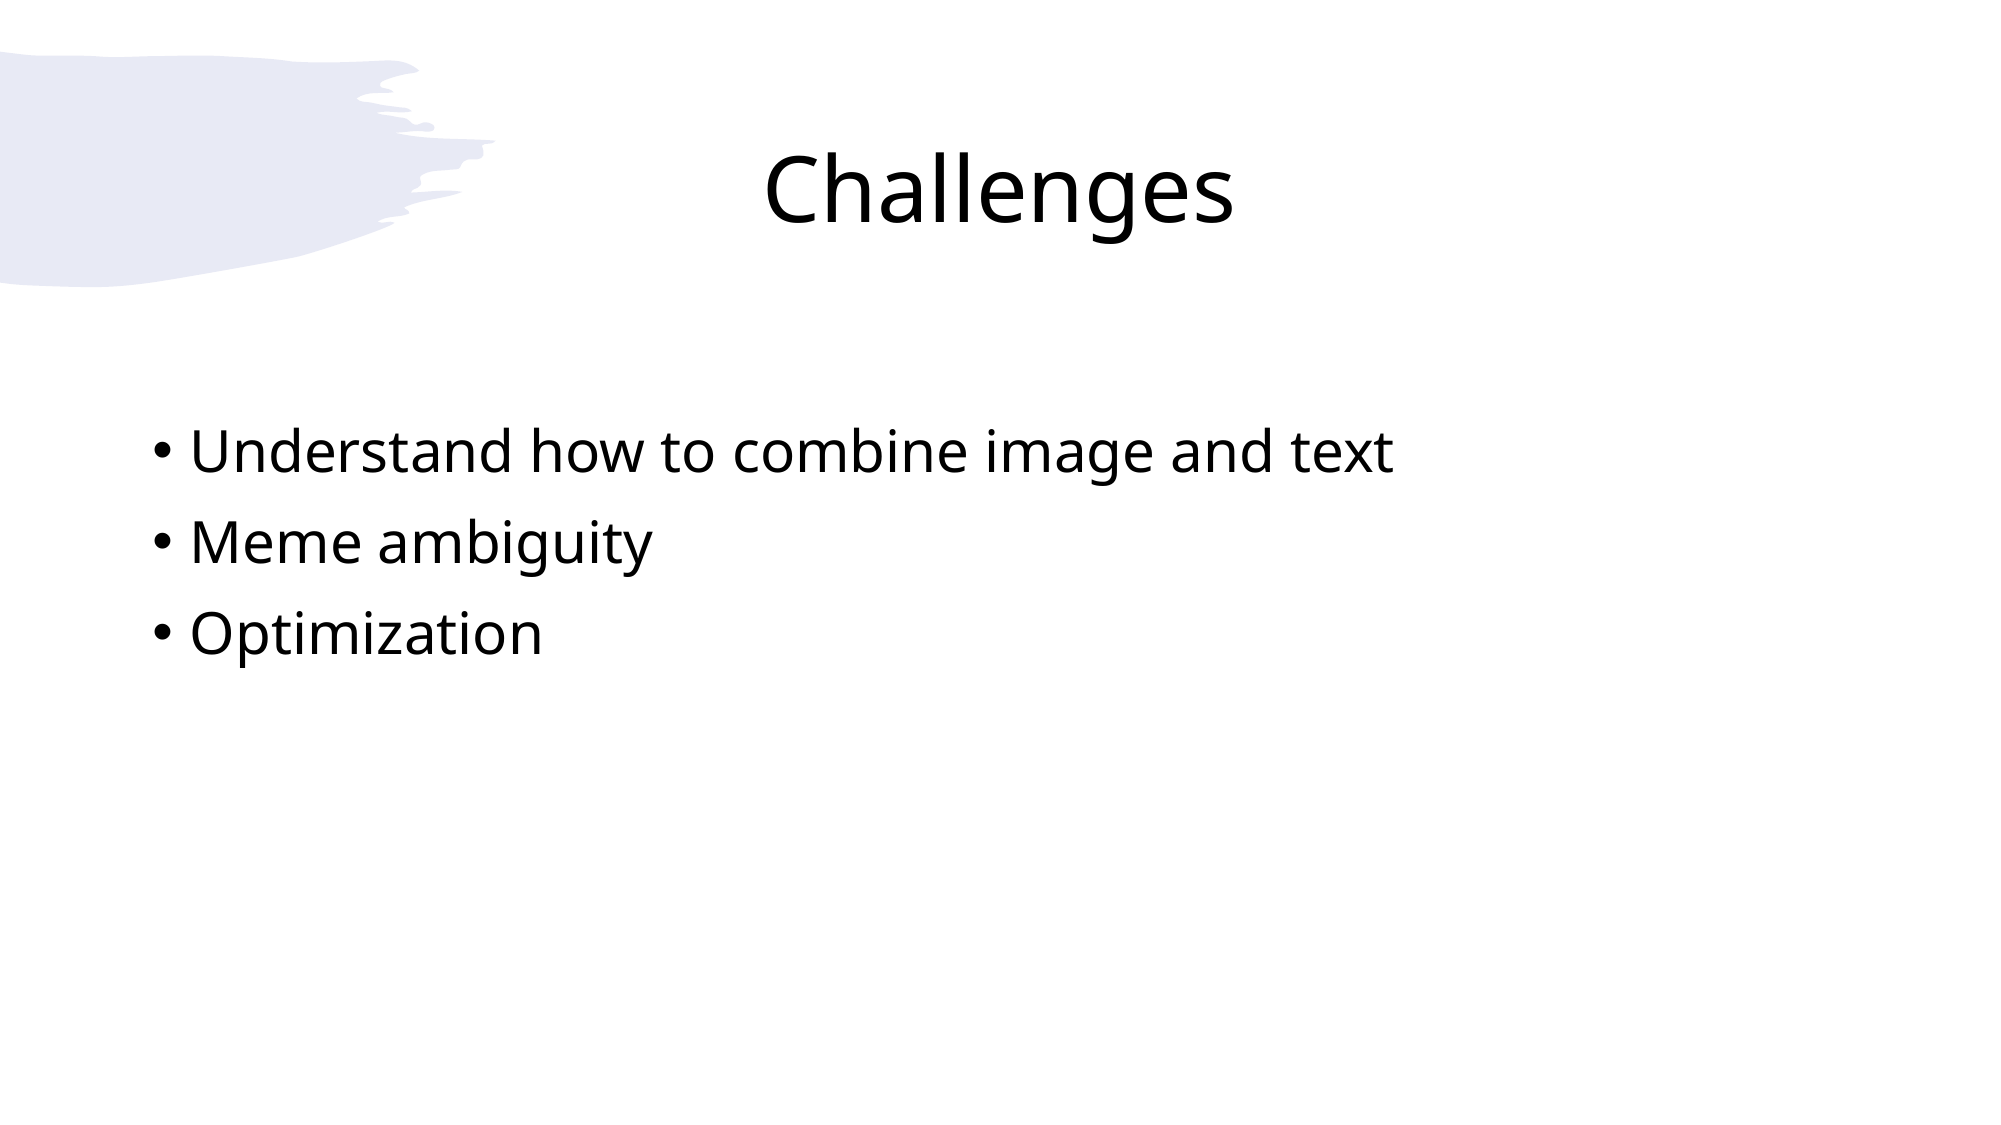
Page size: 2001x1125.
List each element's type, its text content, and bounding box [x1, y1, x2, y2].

list Understand how to combine image and text Meme ambiguity Optimization [137, 406, 1863, 1013]
title Challenges [137, 59, 1863, 327]
